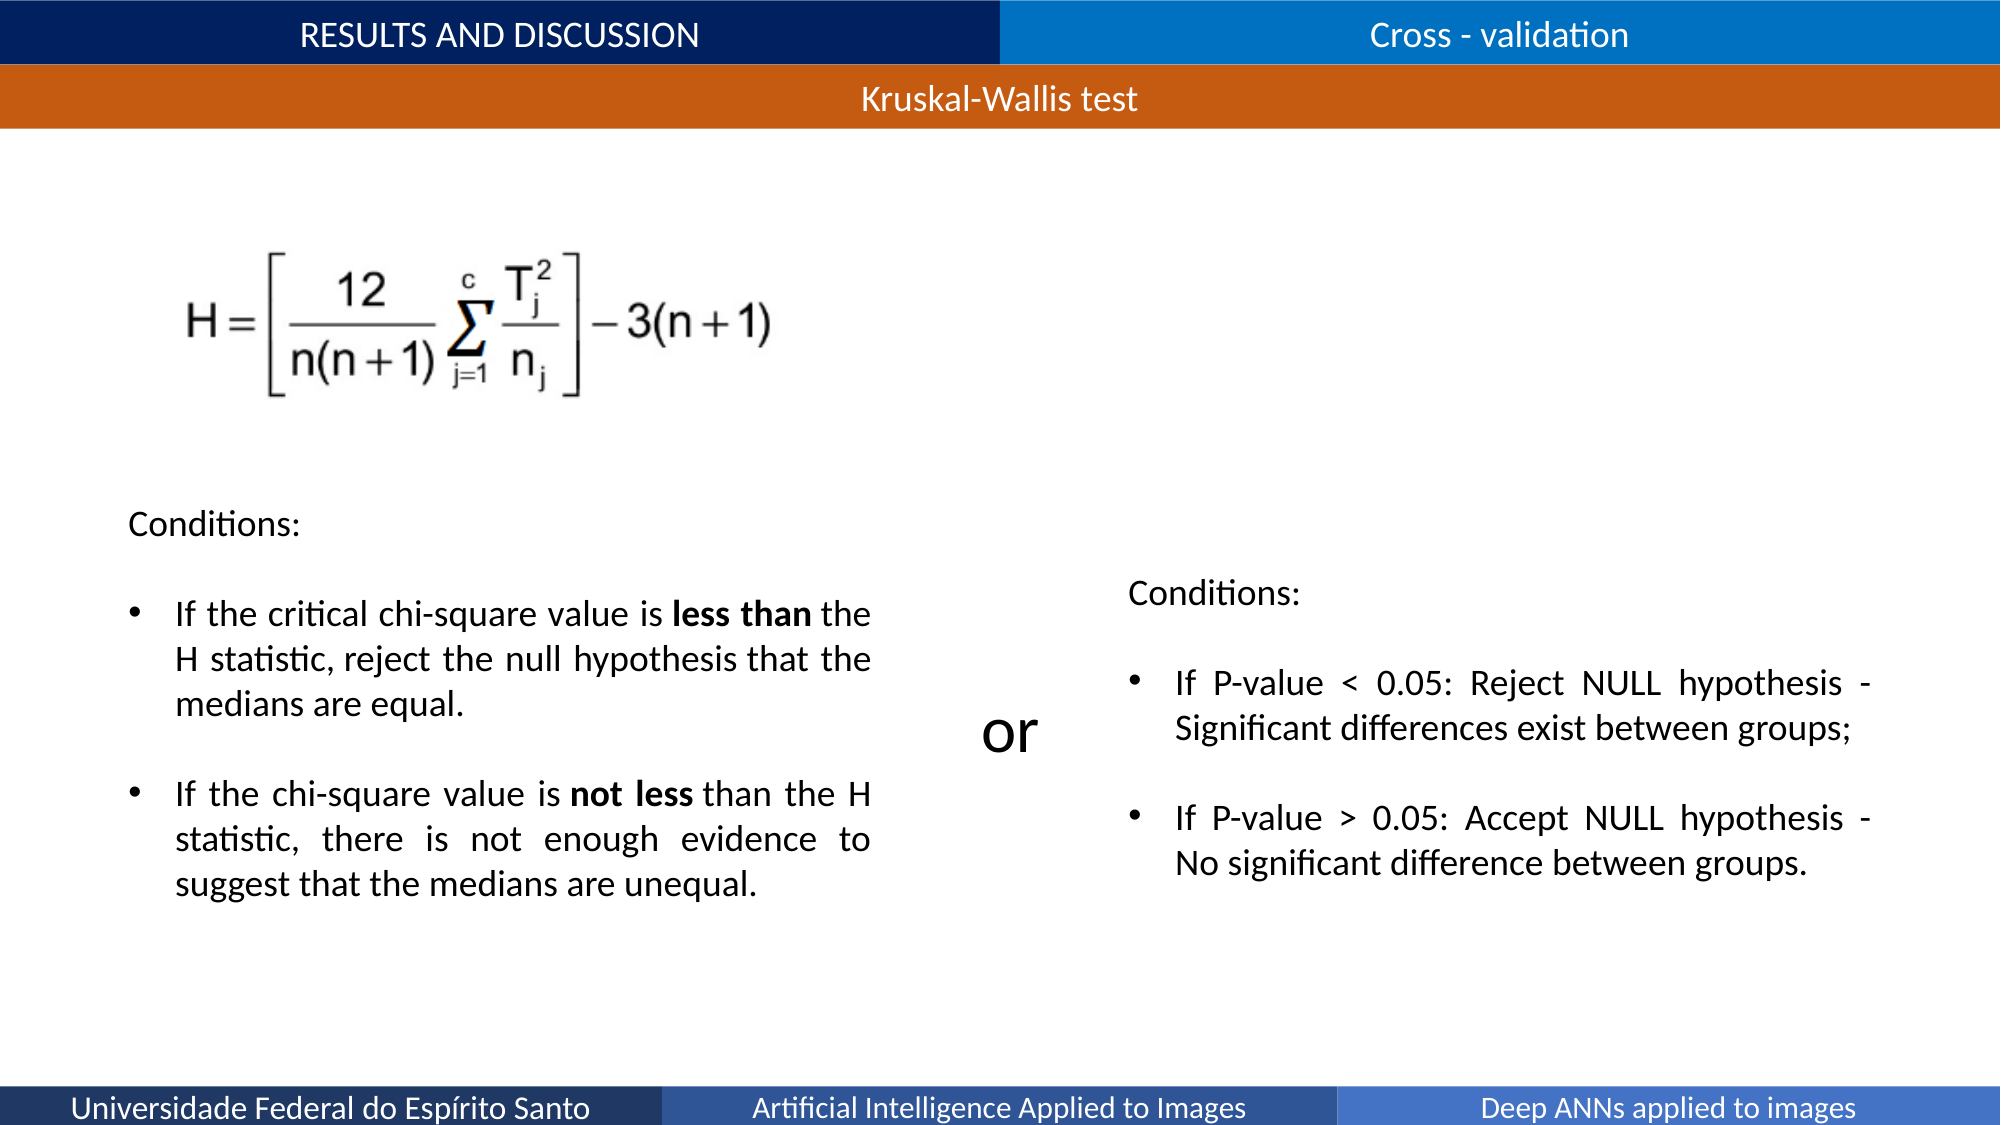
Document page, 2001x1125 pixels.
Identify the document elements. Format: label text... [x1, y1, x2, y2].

text_box Conditions: If the critical chi-square value is less than the H statistic, reject the null hypothesis that the medians are equal. If the chi-square value is not less than the H statistic, there is not enough evidence to suggest that the medians are unequal. [113, 491, 887, 957]
text_box Conditions: If P-value < 0.05: Reject NULL hypothesis - Significant differences exist between groups; If P-value > 0.05: Accept NULL hypothesis - No significant difference between groups. [1113, 560, 1887, 890]
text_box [0, 0, 2000, 65]
text_box Kruskal-Wallis test [0, 65, 2000, 130]
picture [162, 222, 838, 437]
text_box Deep ANNs applied to images [1337, 1085, 2000, 1125]
text_box Artificial Intelligence Applied to Images [661, 1085, 1337, 1125]
text_box Universidade Federal do Espírito Santo [0, 1085, 661, 1125]
text_box or [967, 678, 1064, 774]
